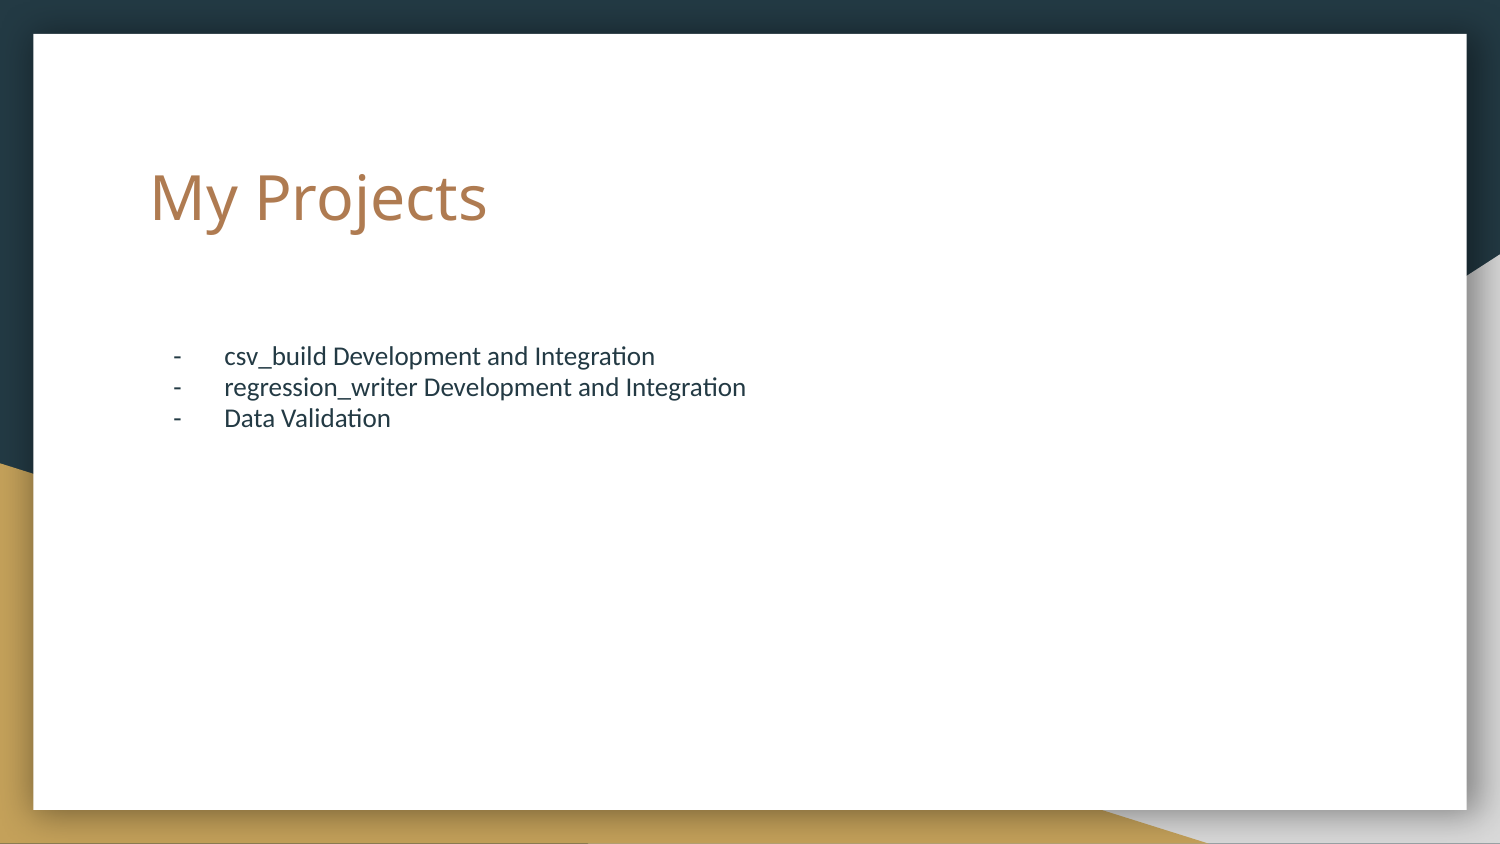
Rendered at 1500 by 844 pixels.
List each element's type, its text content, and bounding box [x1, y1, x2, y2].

title My Projects [134, 138, 1366, 296]
list csv_build Development and Integration regression_writer Development and Integration Data Validation [134, 326, 1366, 729]
